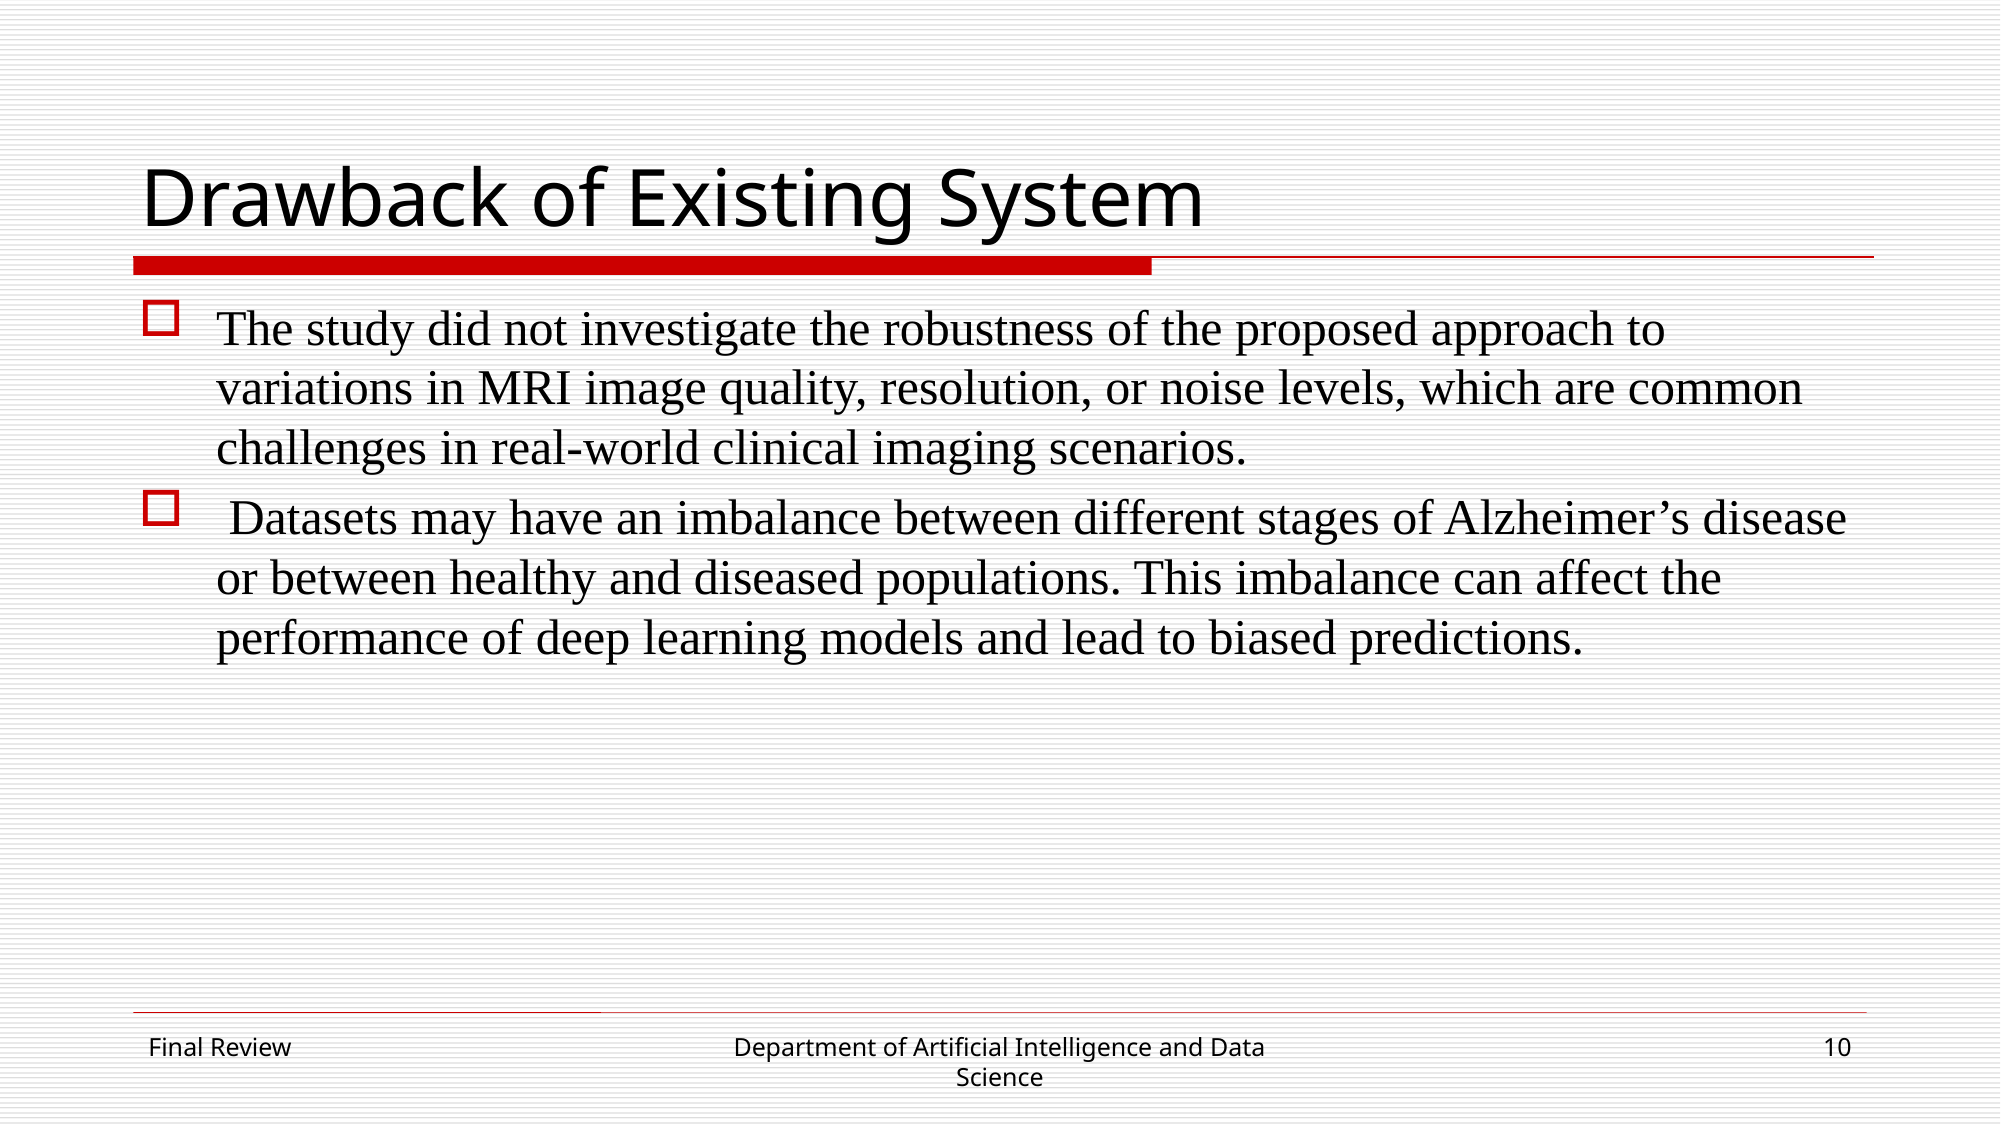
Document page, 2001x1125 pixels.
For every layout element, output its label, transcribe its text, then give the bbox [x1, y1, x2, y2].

picture [0, 0, 2001, 1125]
slide_number Final Review [133, 1024, 567, 1103]
slide_number 10 [1433, 1024, 1867, 1103]
title Drawback of Existing System [125, 50, 1876, 250]
list The study did not investigate the robustness of the proposed approach to variations in MRI image quality, resolution, or noise levels, which are common challenges in real-world clinical imaging scenarios. Datasets may have an imbalance between different stages of Alzheimer’s disease or between healthy and diseased populations. This imbalance can affect the performance of deep learning models and lead to biased predictions. [123, 287, 1874, 988]
footer Department of Artificial Intelligence and Data Science [683, 1024, 1317, 1103]
